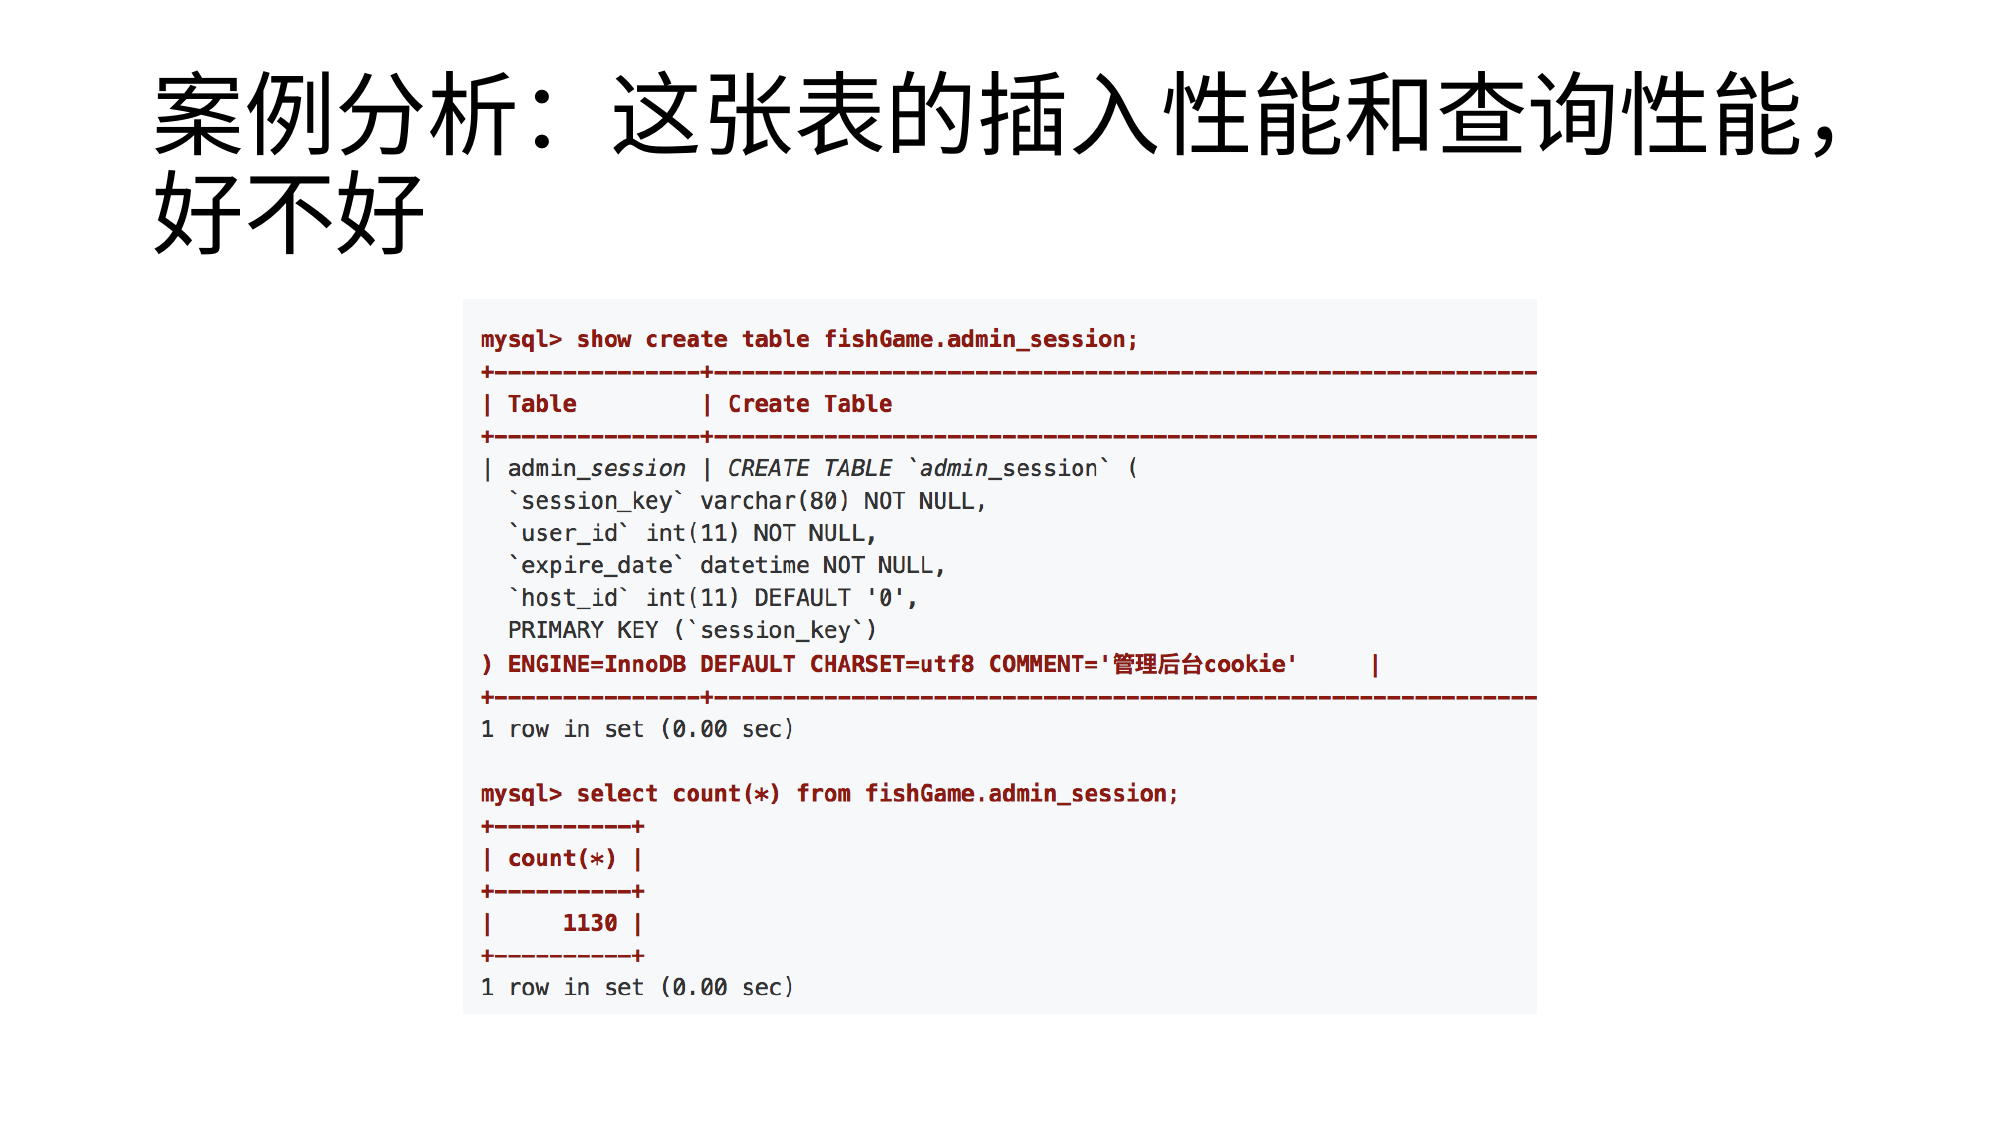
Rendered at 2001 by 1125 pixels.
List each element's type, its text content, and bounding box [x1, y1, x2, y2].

title 案例分析：这张表的插入性能和查询性能，好不好 [137, 59, 1863, 278]
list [463, 299, 1537, 1014]
